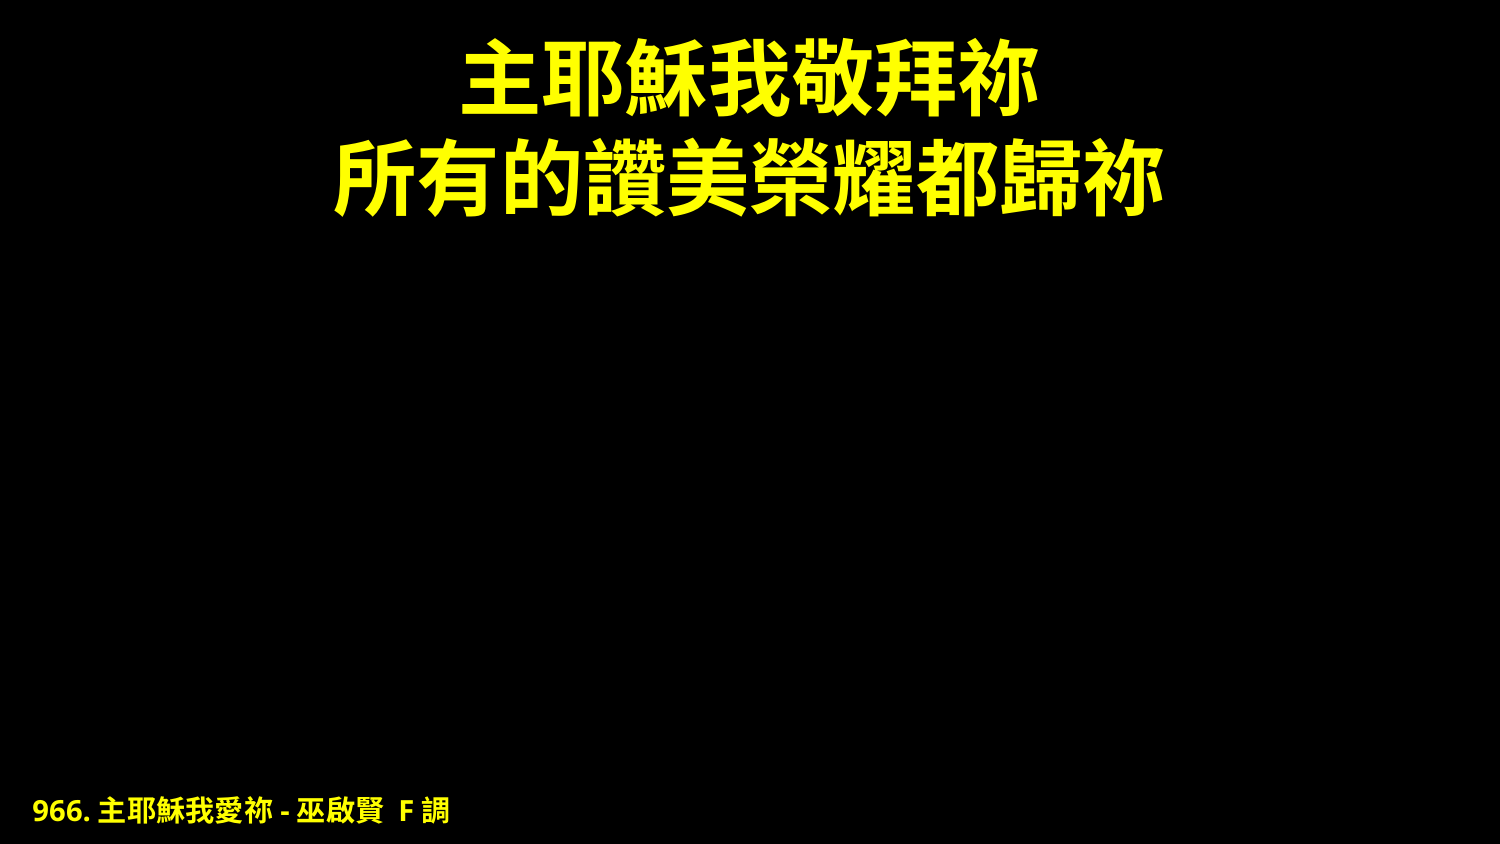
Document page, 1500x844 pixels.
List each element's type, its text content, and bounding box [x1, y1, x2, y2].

text_box 966.主耶穌我愛祢-巫啟賢 F調 [17, 784, 774, 835]
title 主耶穌我敬拜祢 所有的讚美榮耀都歸祢 [0, 55, 1500, 197]
